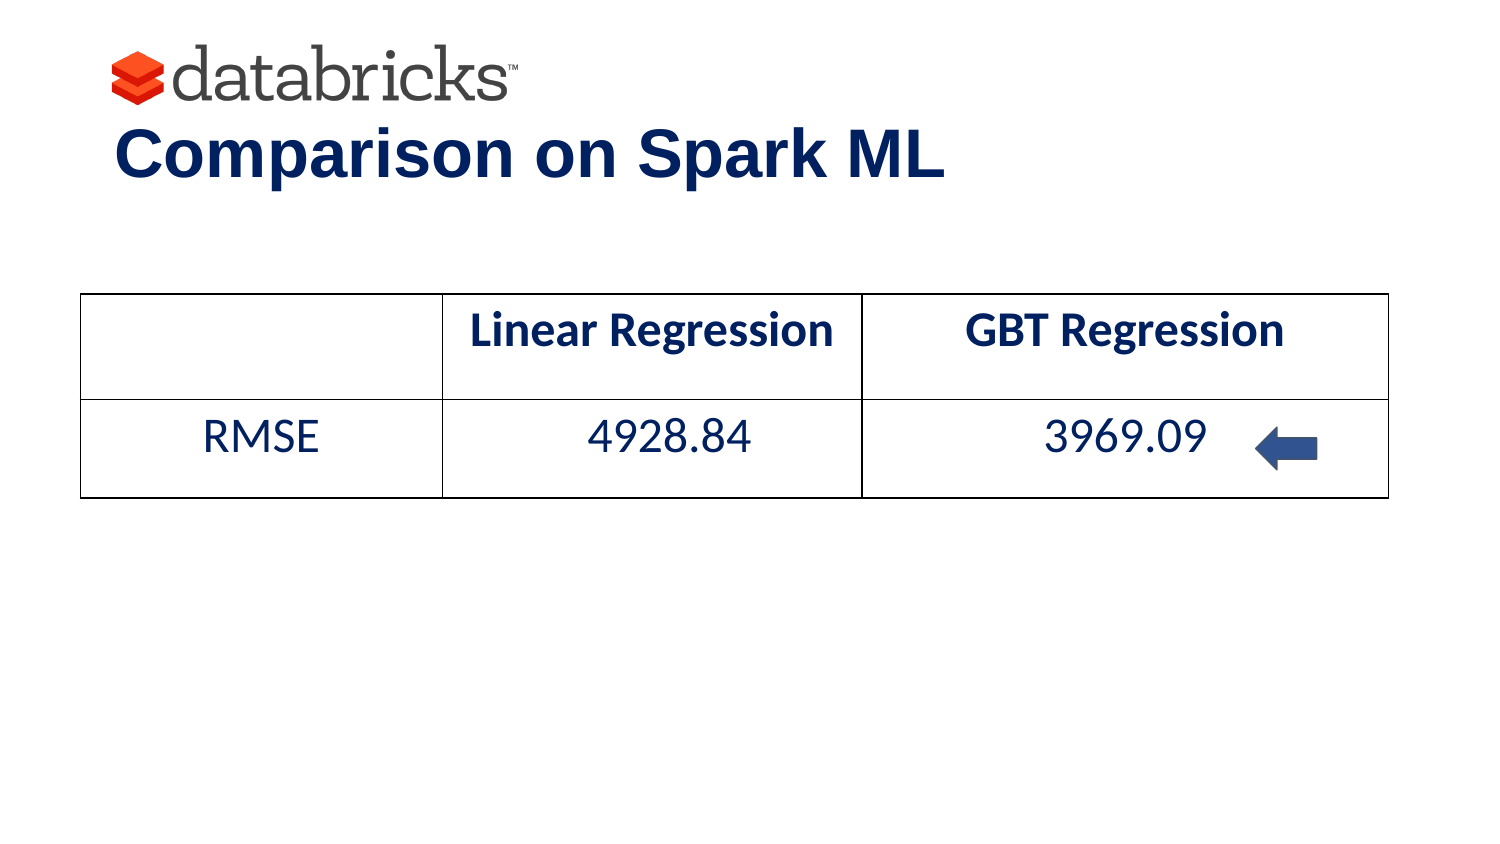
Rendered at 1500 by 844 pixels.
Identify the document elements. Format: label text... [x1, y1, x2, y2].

picture [102, 37, 522, 109]
text_box [1255, 427, 1317, 470]
table_cell RMSE [81, 400, 442, 497]
table_header Linear Regression [443, 295, 861, 399]
table_header GBT Regression [863, 295, 1388, 399]
title Comparison on Spark ML [103, 92, 1397, 219]
table_cell 3969.09 [863, 400, 1388, 497]
table_cell 4928.84 [443, 400, 861, 497]
table_header [81, 295, 442, 399]
